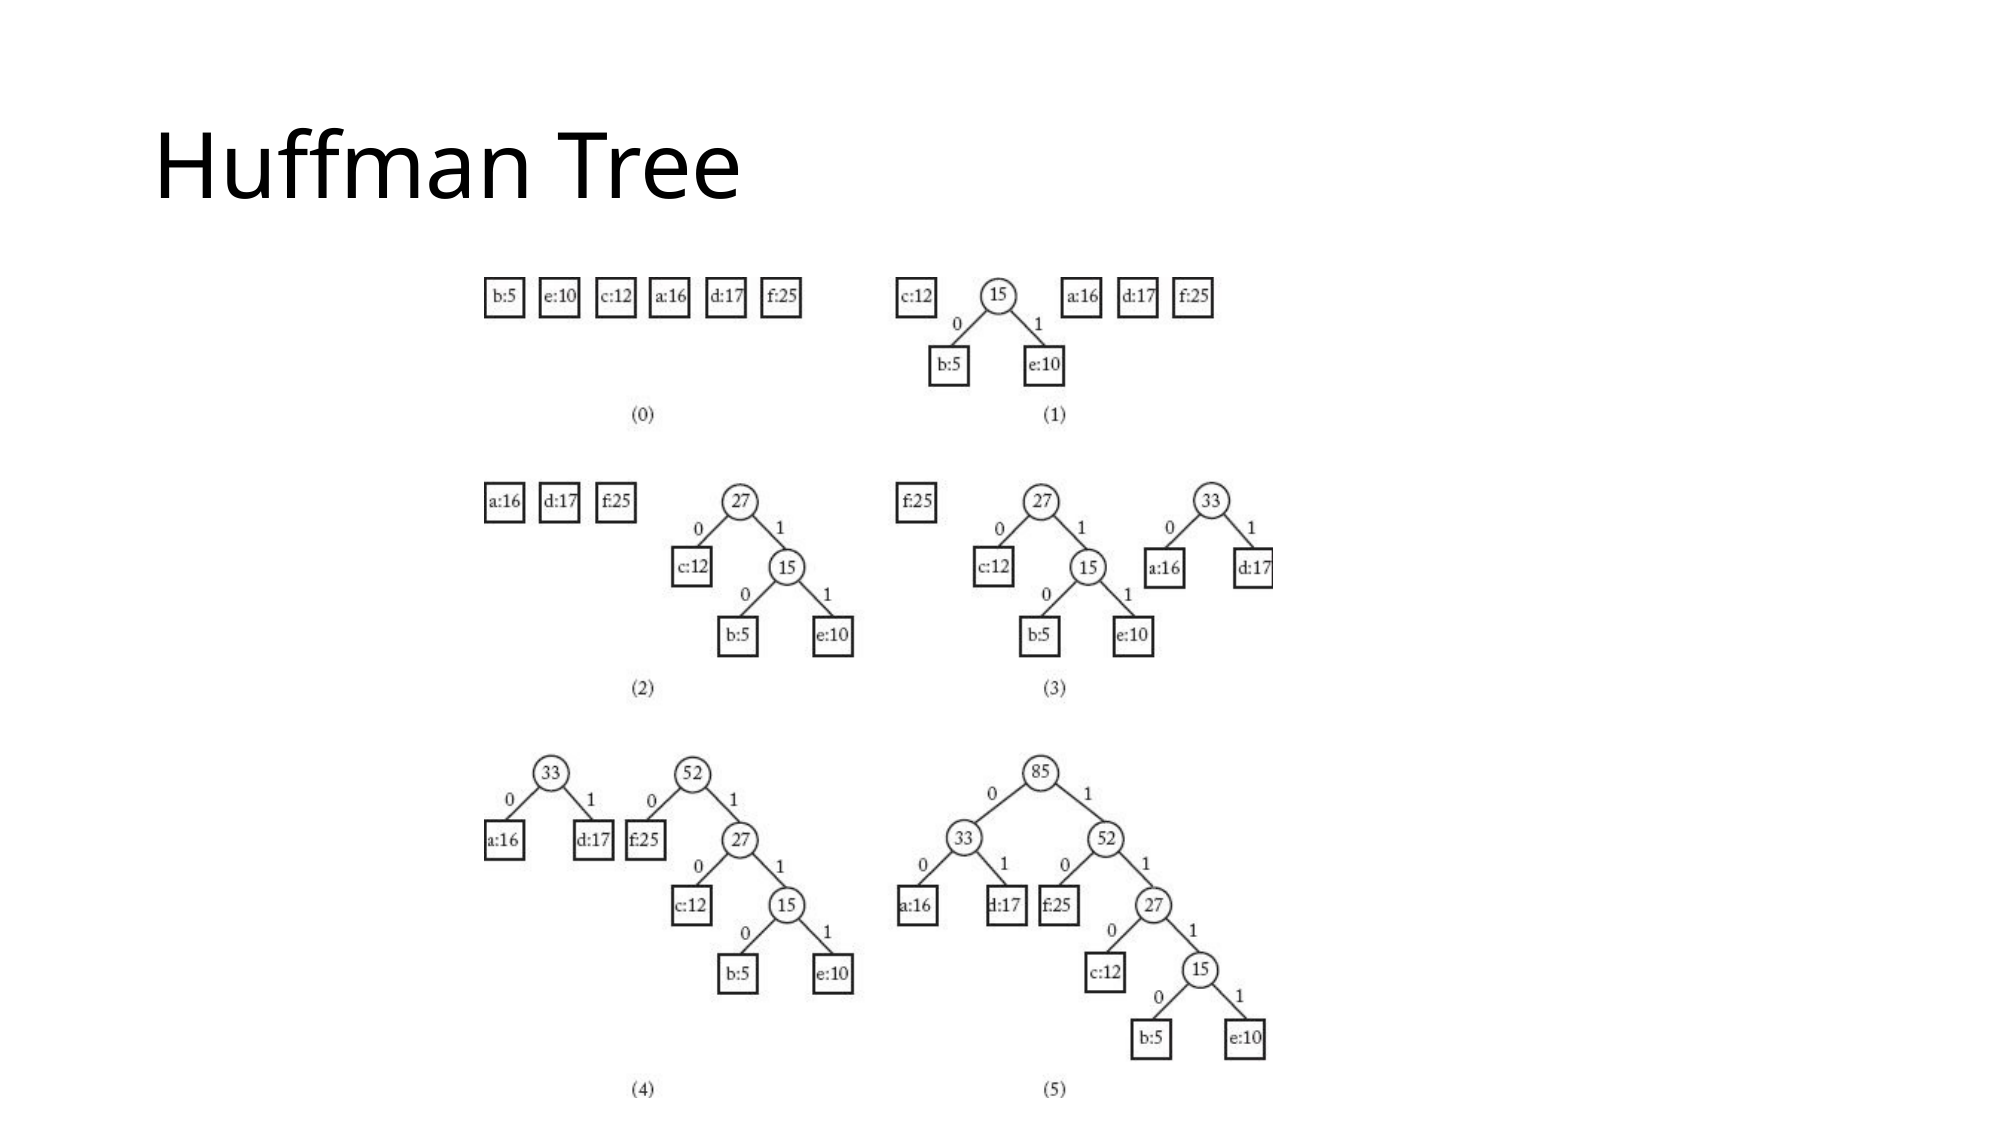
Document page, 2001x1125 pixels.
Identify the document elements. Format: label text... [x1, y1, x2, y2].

picture [484, 277, 1274, 1098]
title Huffman Tree [137, 59, 1863, 278]
